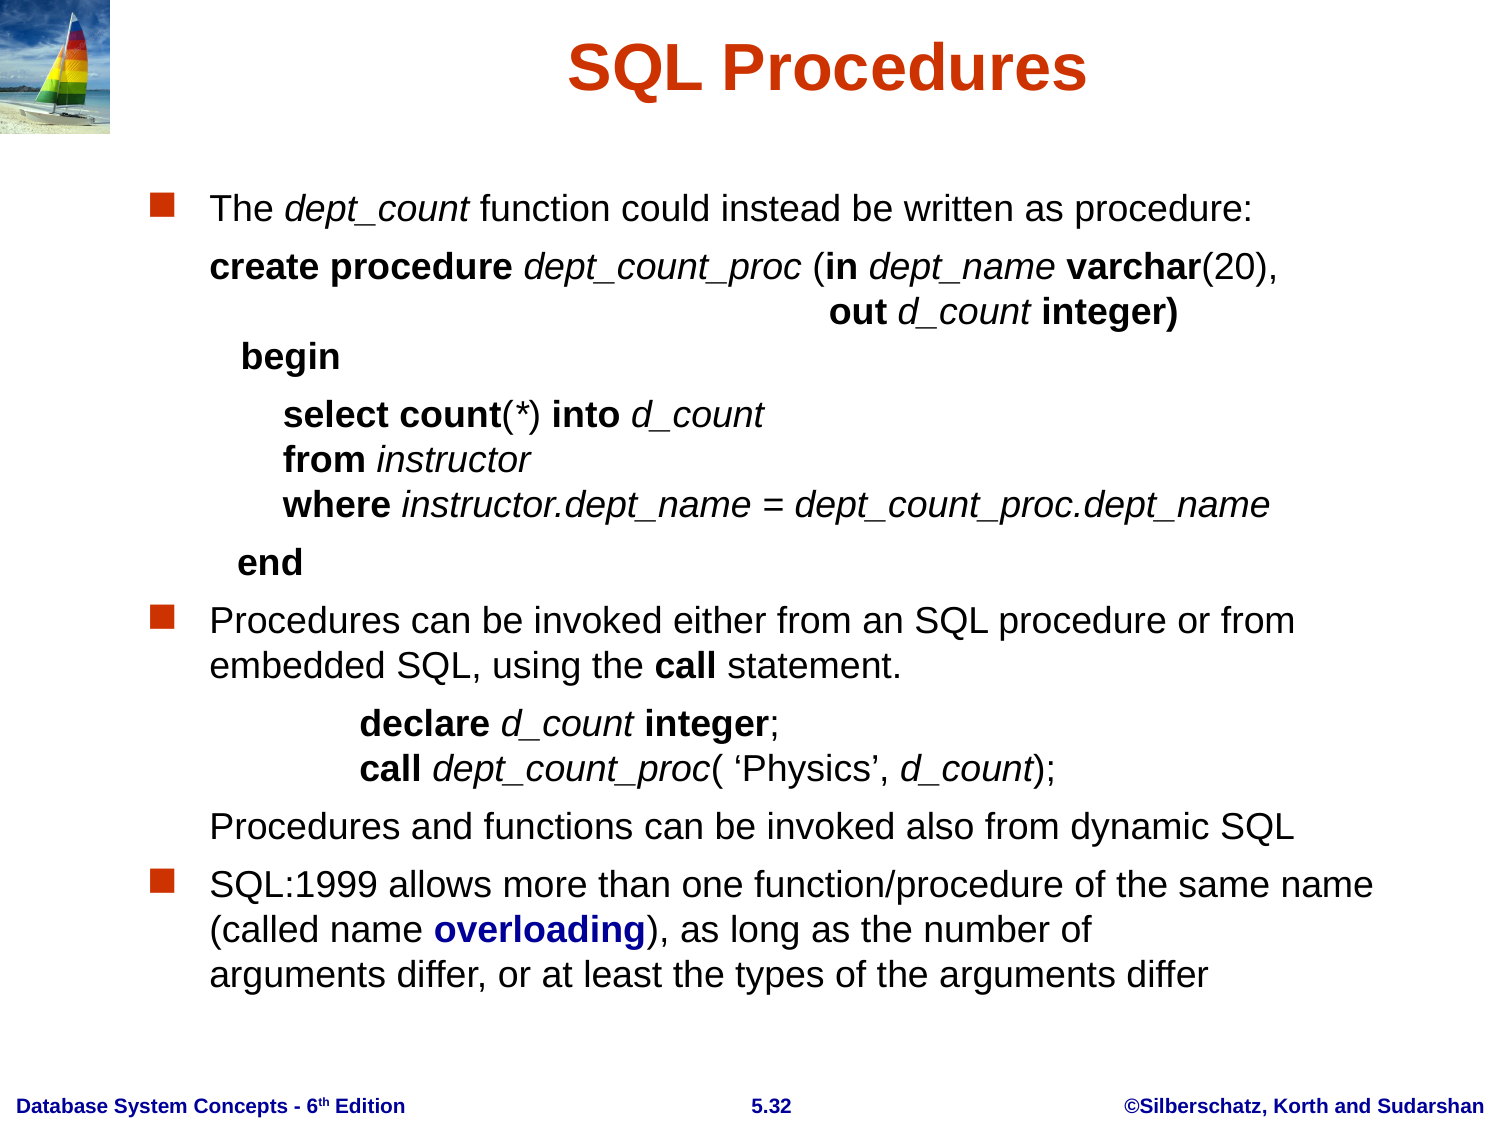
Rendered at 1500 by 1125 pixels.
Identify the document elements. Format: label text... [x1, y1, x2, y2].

title SQL Procedures [165, 10, 1491, 112]
picture [0, 0, 110, 134]
list The dept_count function could instead be written as procedure: create procedure dept_count_proc (in dept_name varchar(20), out d_count integer) begin select count(*) into d_count from instructor where instructor.dept_name = dept_count_proc.dept_name end Procedures can be invoked either from an SQL procedure or from embedded SQL, using the call statement. declare d_count integer; call dept_count_proc( ‘Physics’, d_count); Procedures and functions can be invoked also from dynamic SQL SQL:1999 allows more than one function/procedure of the same name (called name overloading), as long as the number of arguments differ, or at least the types of the arguments differ [138, 176, 1460, 1043]
